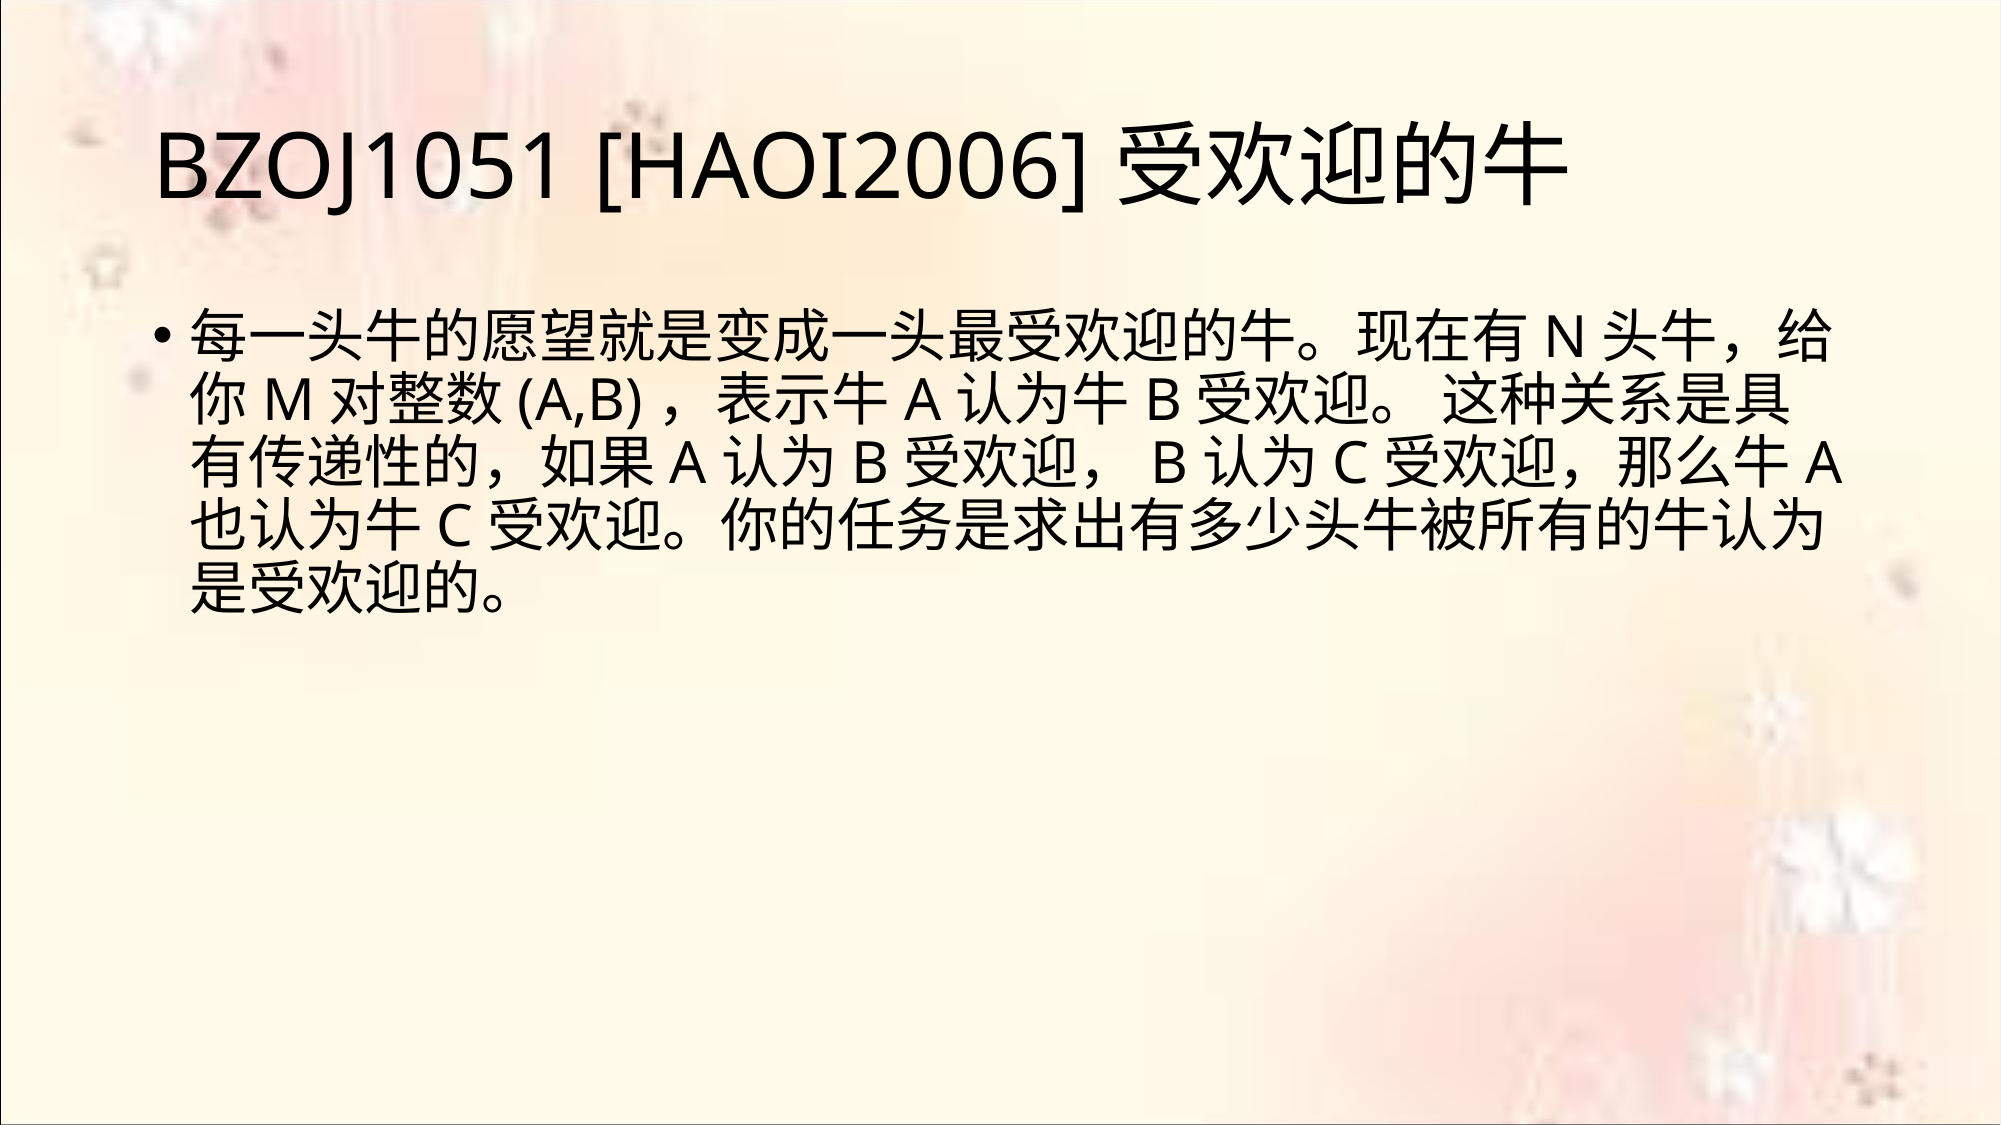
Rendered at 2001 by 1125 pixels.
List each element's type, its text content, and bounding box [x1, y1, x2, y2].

picture [0, 0, 2001, 1125]
title BZOJ1051 [HAOI2006]受欢迎的牛 [137, 59, 1863, 278]
list 每一头牛的愿望就是变成一头最受欢迎的牛。现在有N头牛，给你M对整数(A,B)，表示牛A认为牛B受欢迎。 这种关系是具有传递性的，如果A认为B受欢迎，B认为C受欢迎，那么牛A也认为牛C受欢迎。你的任务是求出有多少头牛被所有的牛认为是受欢迎的。 [137, 299, 1863, 1014]
